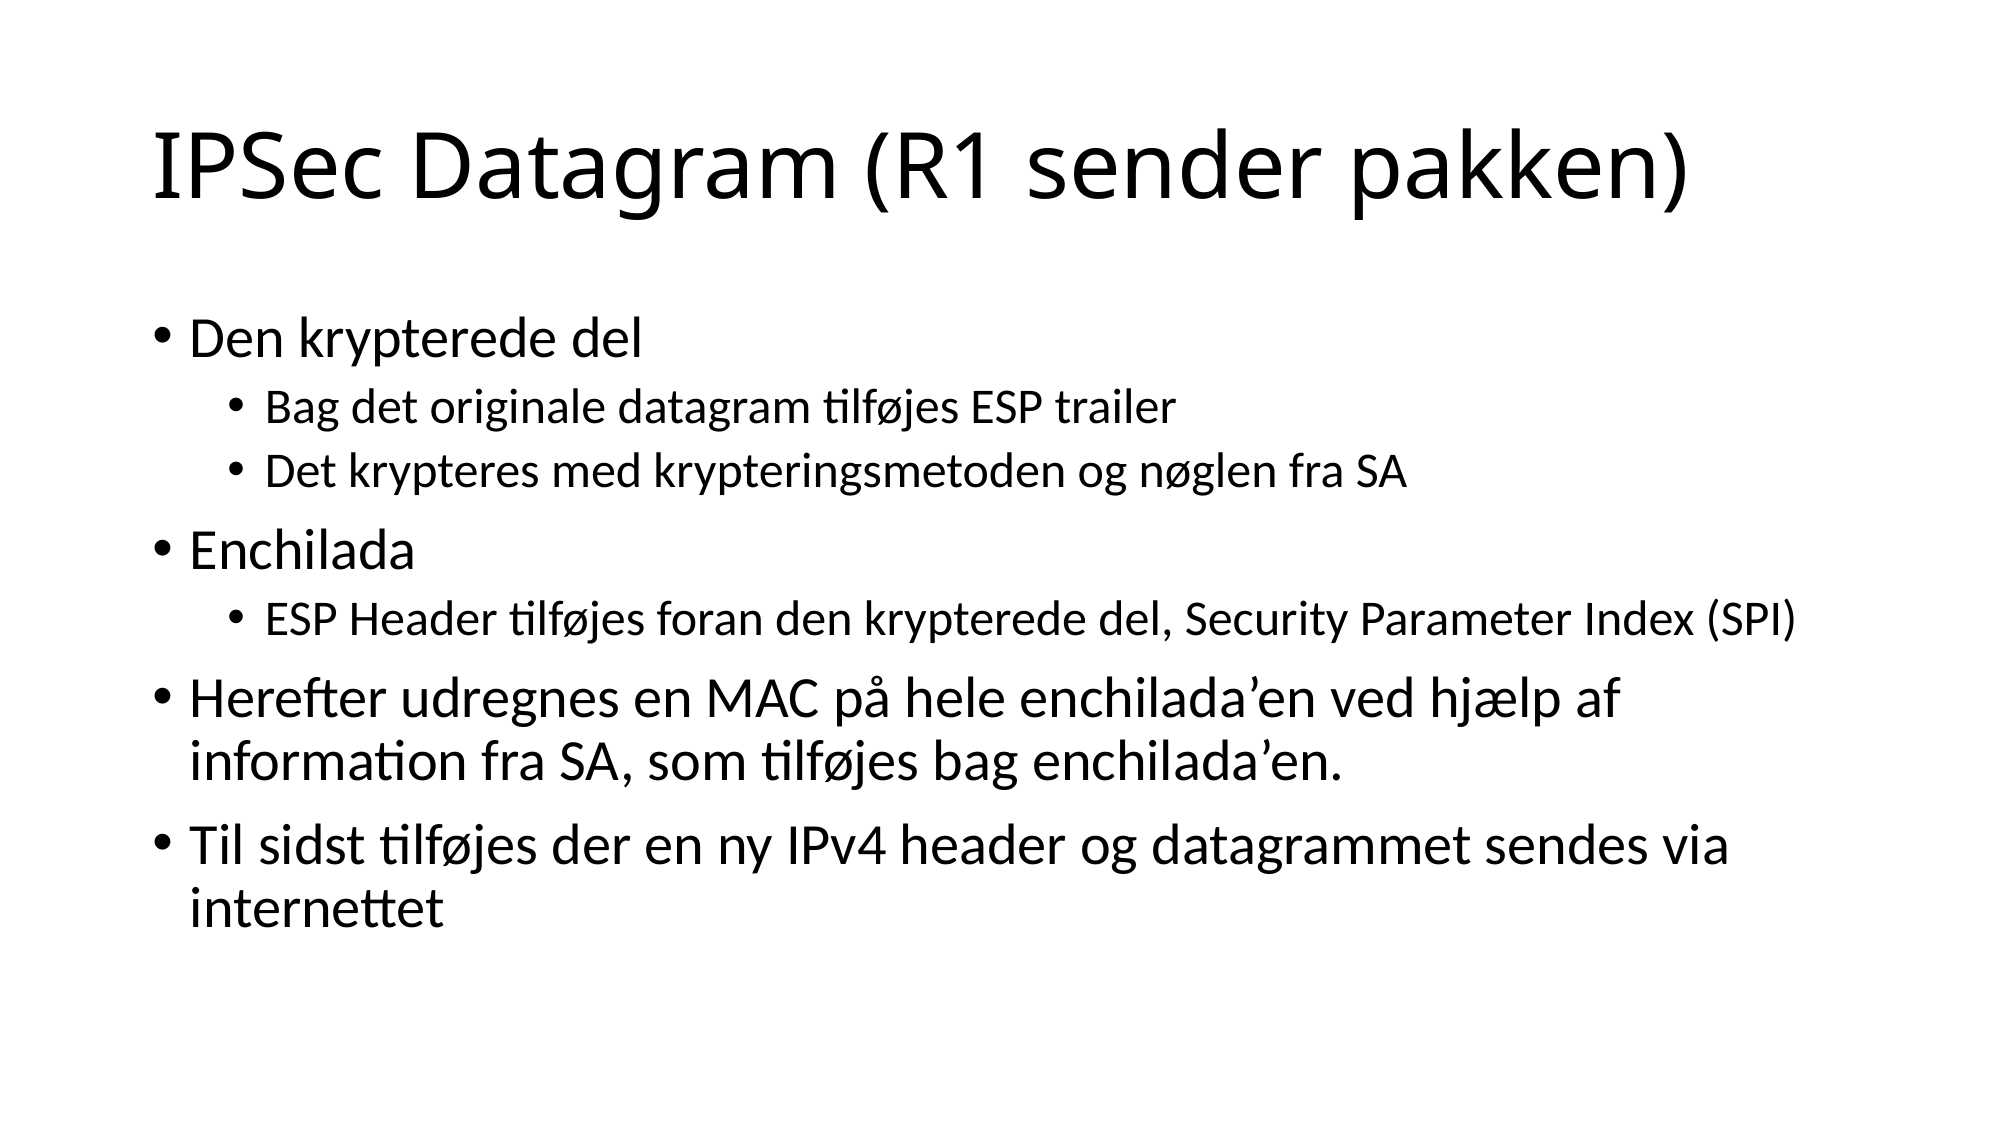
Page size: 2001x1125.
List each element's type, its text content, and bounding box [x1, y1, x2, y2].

title IPSec Datagram (R1 sender pakken) [137, 59, 1863, 278]
list Den krypterede del Bag det originale datagram tilføjes ESP trailer Det krypteres med krypteringsmetoden og nøglen fra SA Enchilada ESP Header tilføjes foran den krypterede del, Security Parameter Index (SPI) Herefter udregnes en MAC på hele enchilada’en ved hjælp af information fra SA, som tilføjes bag enchilada’en. Til sidst tilføjes der en ny IPv4 header og datagrammet sendes via internettet [137, 299, 1863, 1014]
